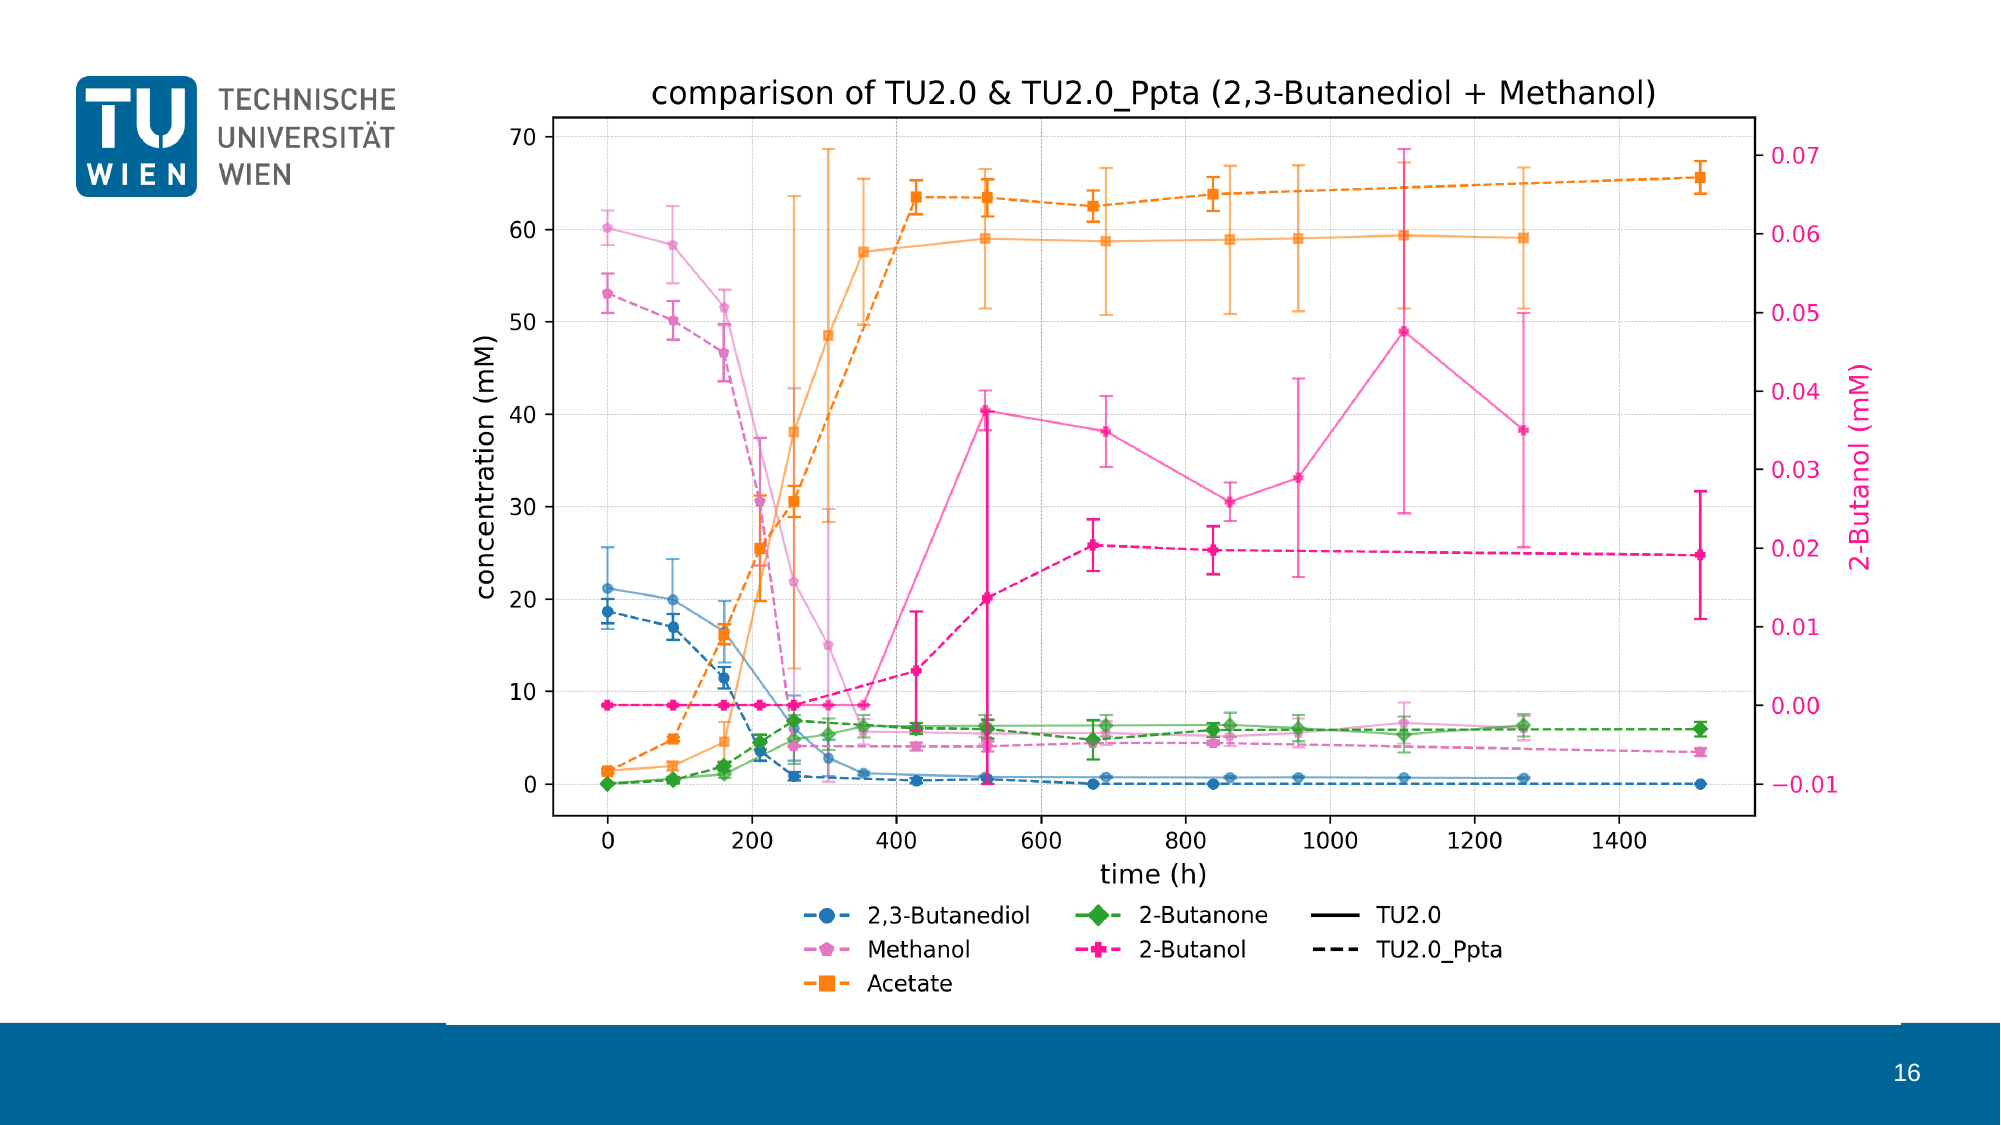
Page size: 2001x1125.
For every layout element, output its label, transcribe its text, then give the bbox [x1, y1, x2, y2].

picture [88, 164, 112, 184]
picture [137, 89, 158, 147]
picture [76, 76, 84, 84]
picture [86, 89, 130, 101]
picture [446, 55, 1901, 1024]
picture [163, 89, 184, 147]
picture [103, 106, 114, 147]
slide_number 16 [1785, 1047, 1922, 1095]
picture [141, 164, 154, 184]
picture [169, 164, 184, 184]
picture [189, 76, 395, 197]
picture [76, 190, 82, 197]
